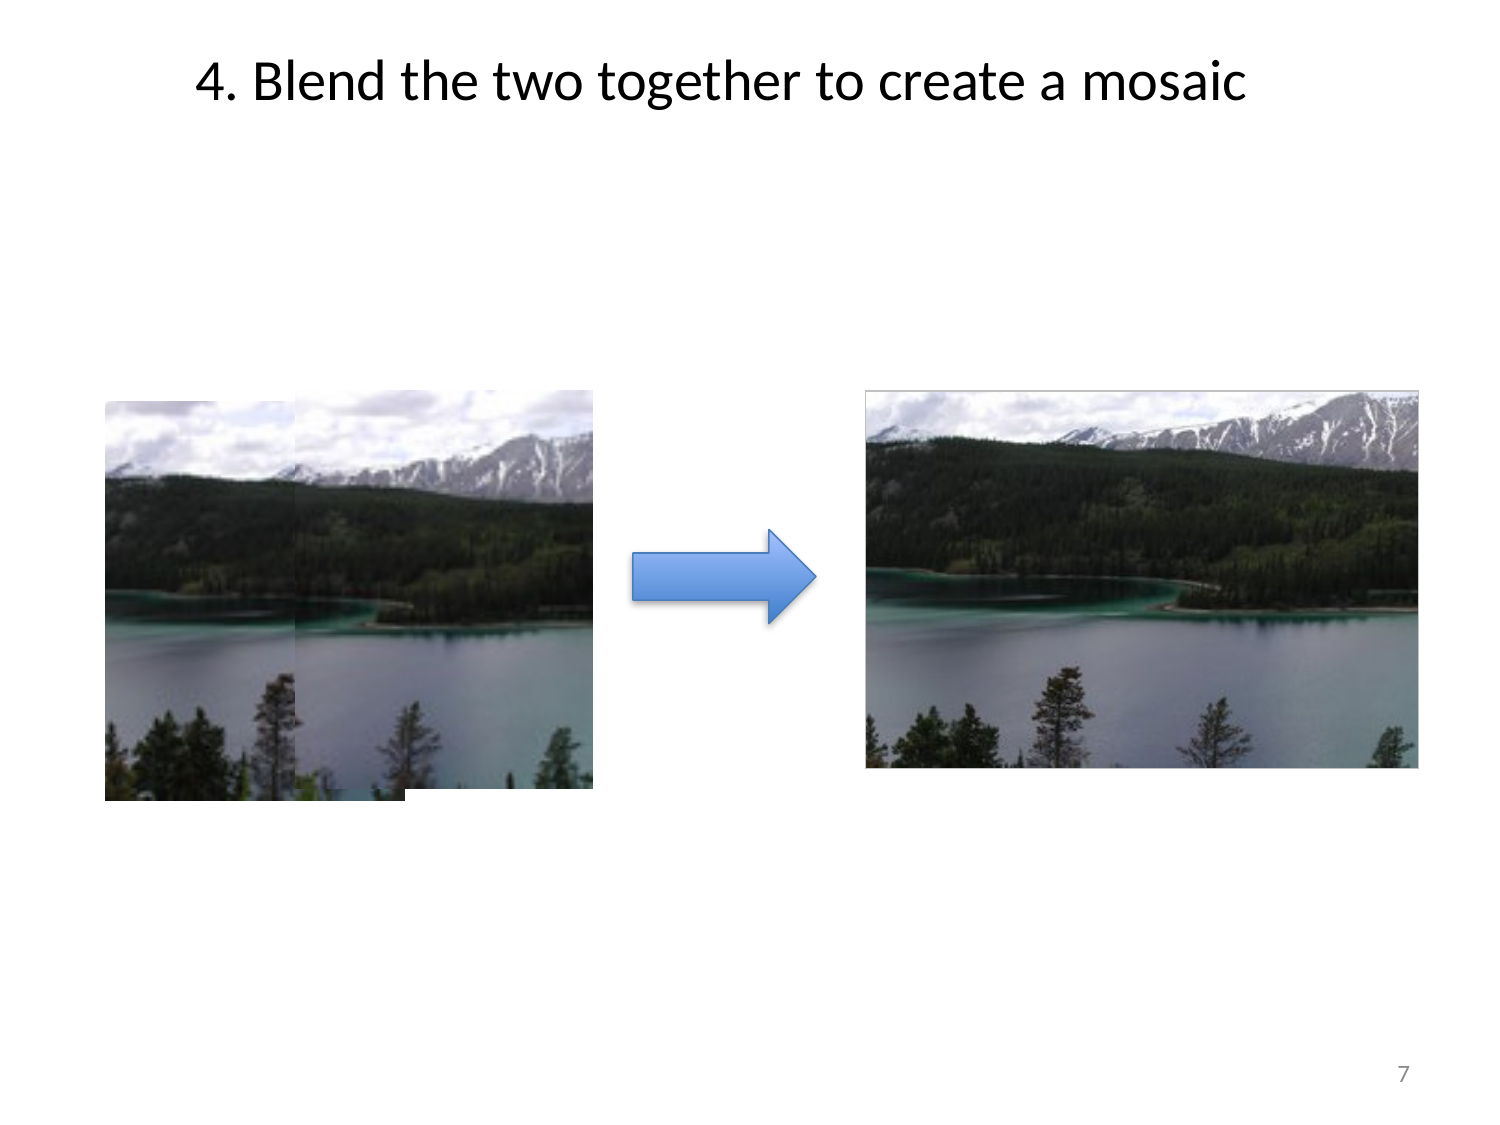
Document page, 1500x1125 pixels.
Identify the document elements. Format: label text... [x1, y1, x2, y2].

slide_number 7 [1074, 1042, 1425, 1103]
text_box [632, 528, 817, 625]
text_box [104, 390, 594, 802]
title 4. Blend the two together to create a mosaic [49, 18, 1400, 206]
picture [865, 391, 1419, 769]
